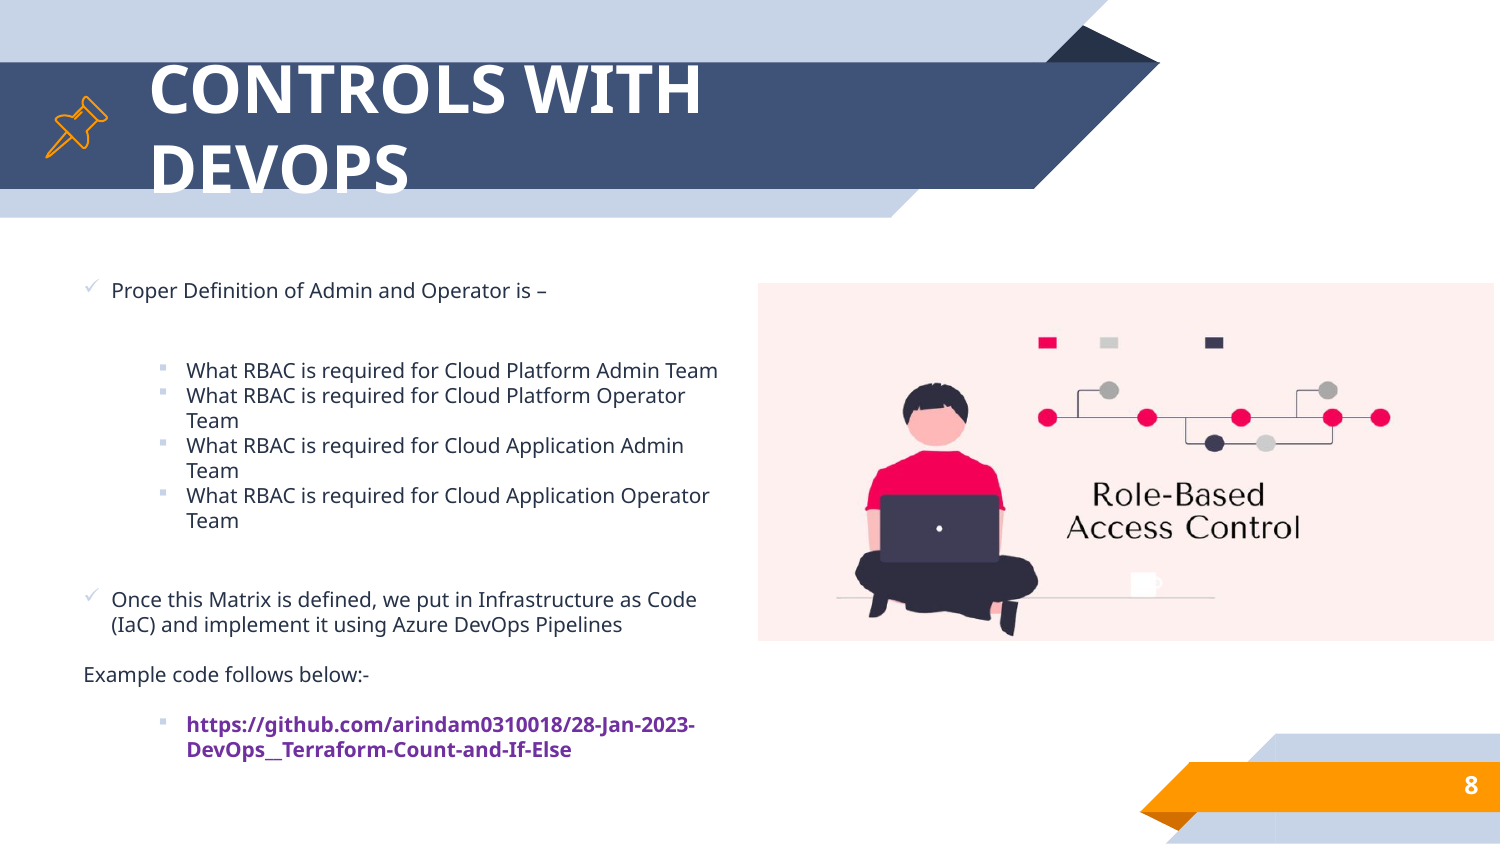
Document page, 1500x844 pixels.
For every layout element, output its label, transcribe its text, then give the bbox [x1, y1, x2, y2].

list Proper Definition of Admin and Operator is – What RBAC is required for Cloud Platform Admin Team What RBAC is required for Cloud Platform Operator Team What RBAC is required for Cloud Application Admin Team What RBAC is required for Cloud Application Operator Team Once this Matrix is defined, we put in Infrastructure as Code (IaC) and implement it using Azure DevOps Pipelines Example code follows below:- https://github.com/arindam0310018/28-Jan-2023-DevOps__Terraform-Count-and-If-Else [55, 238, 744, 779]
title CONTROLS WITH DEVOPS [133, 64, 997, 190]
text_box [45, 96, 108, 158]
picture [758, 283, 1494, 641]
slide_number 8 [1249, 760, 1494, 813]
